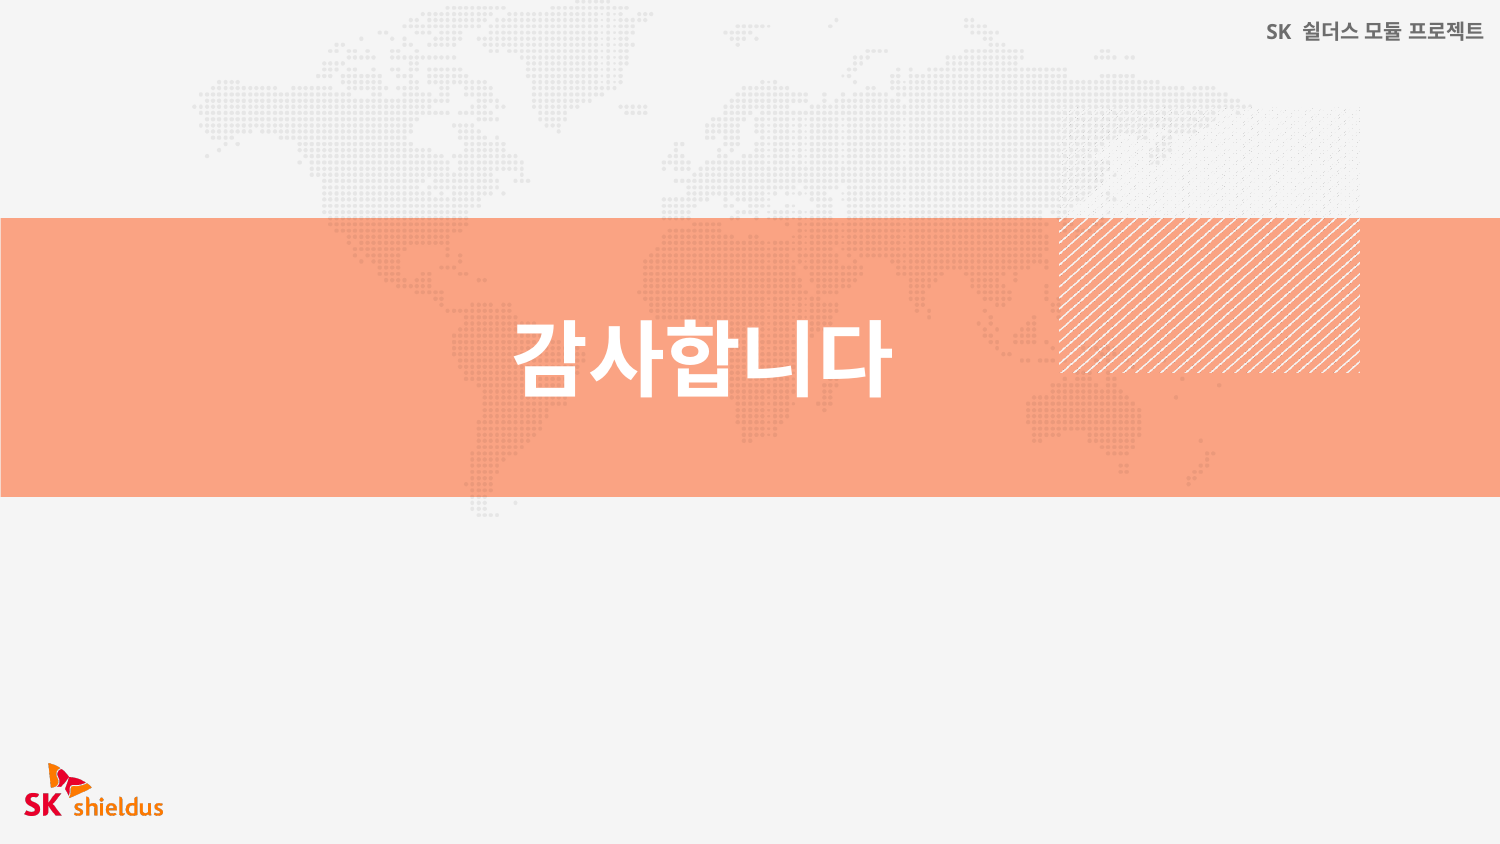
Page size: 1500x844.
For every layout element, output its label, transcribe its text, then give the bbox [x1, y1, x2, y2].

picture [24, 763, 163, 816]
text_box SK 쉴더스 모듈 프로젝트 [1255, 14, 1492, 48]
picture [192, 0, 1360, 517]
text_box [1255, 218, 1500, 497]
text_box [0, 218, 187, 497]
